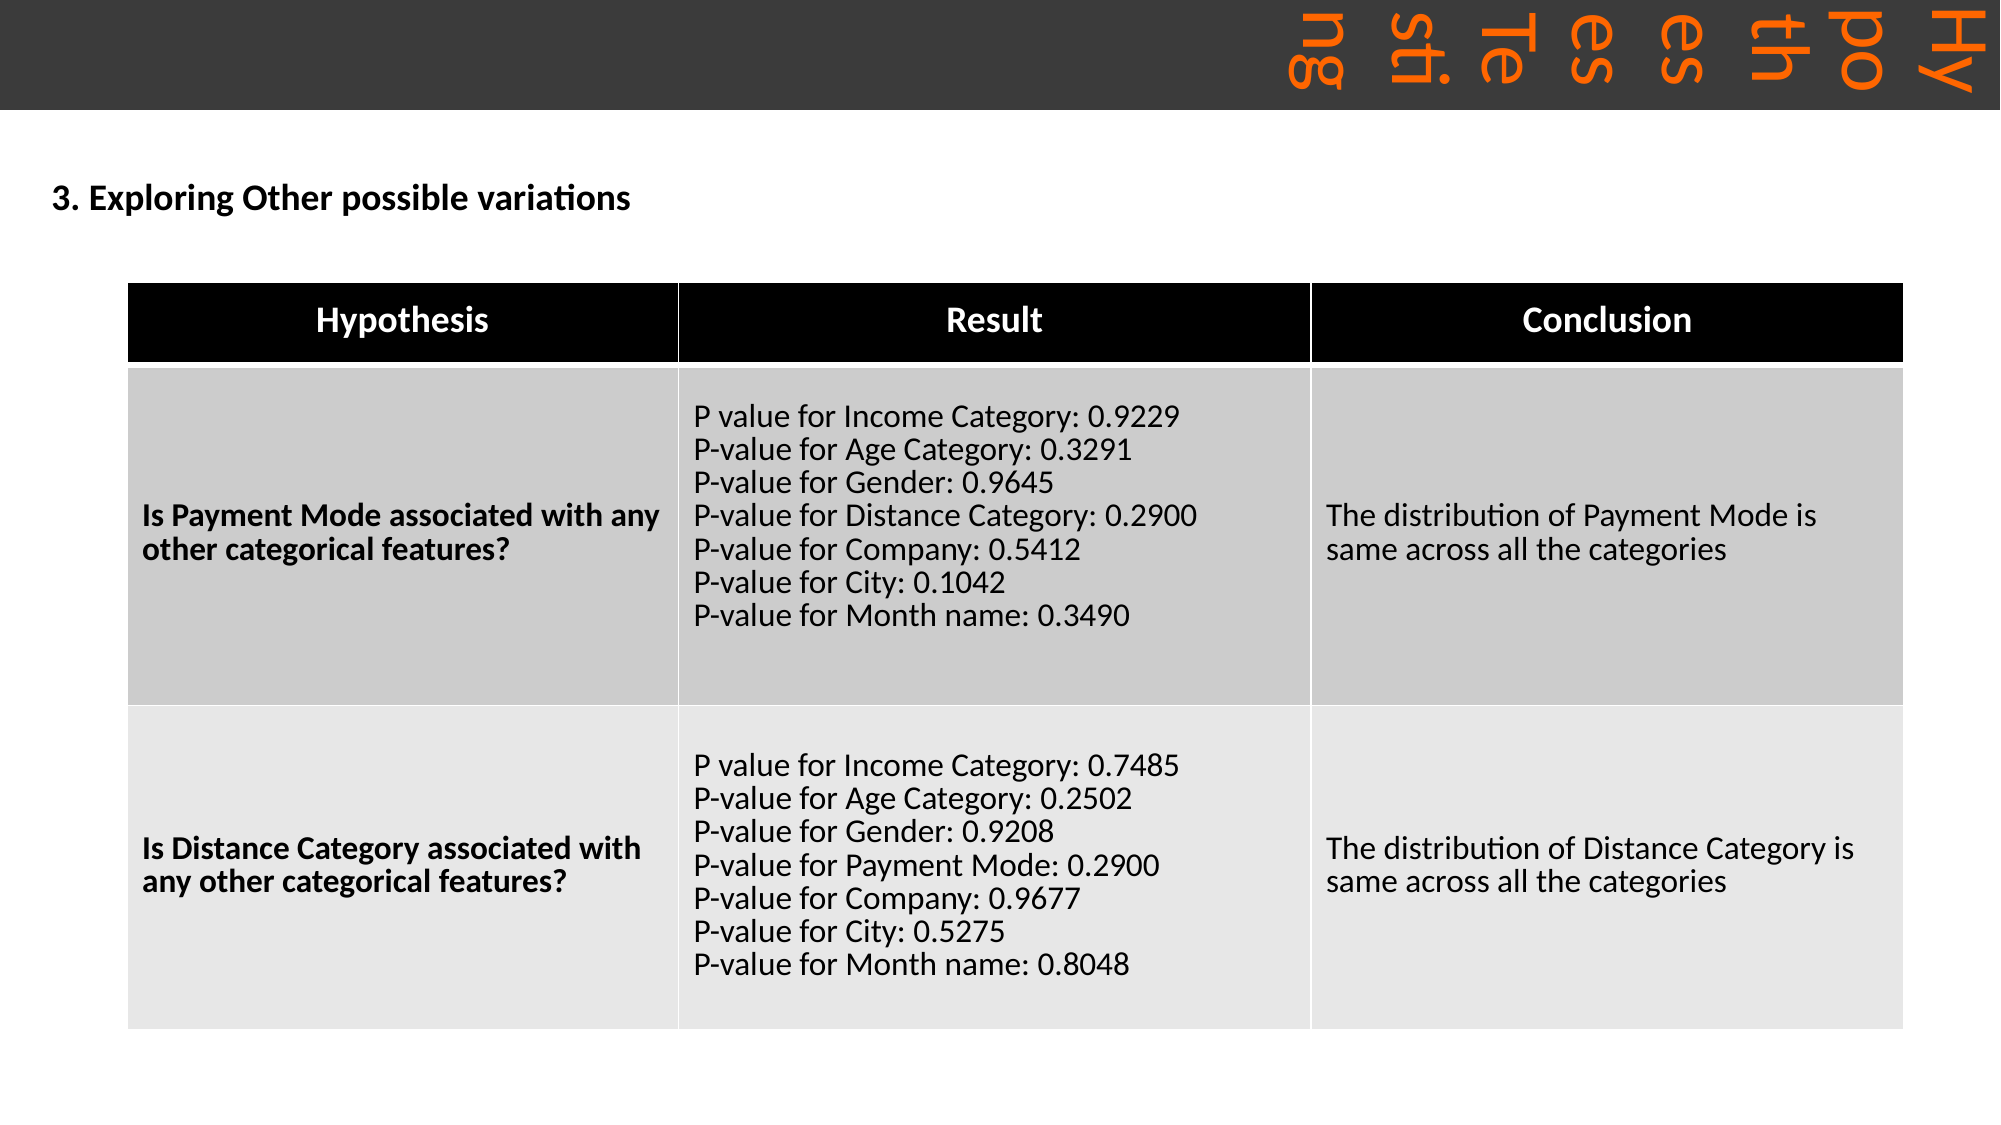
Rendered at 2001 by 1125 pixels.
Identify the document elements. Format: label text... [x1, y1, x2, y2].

table_cell The distribution of Payment Mode is same across all the categories [1312, 368, 1903, 705]
table_header Hypothesis [128, 283, 678, 362]
table_header Conclusion [1312, 283, 1903, 362]
table_cell Is Distance Category associated with any other categorical features? [128, 706, 678, 1029]
table_header Result [679, 283, 1310, 362]
table_cell The distribution of Distance Category is same across all the categories [1312, 706, 1903, 1029]
text_box 3. Exploring Other possible variations [36, 165, 718, 226]
table_cell Is Payment Mode associated with any other categorical features? [128, 368, 678, 705]
table_cell P value for Income Category: 0.9229 P-value for Age Category: 0.3291 P-value for Gender: 0.9645 P-value for Distance Category: 0.2900 P-value for Company: 0.5412 P-value for City: 0.1042 P-value for Month name: 0.3490 [679, 368, 1310, 705]
table_cell P value for Income Category: 0.7485 P-value for Age Category: 0.2502 P-value for Gender: 0.9208 P-value for Payment Mode: 0.2900 P-value for Company: 0.9677 P-value for City: 0.5275 P-value for Month name: 0.8048 [679, 706, 1310, 1029]
title Hypotheses Testing [0, 0, 2000, 110]
